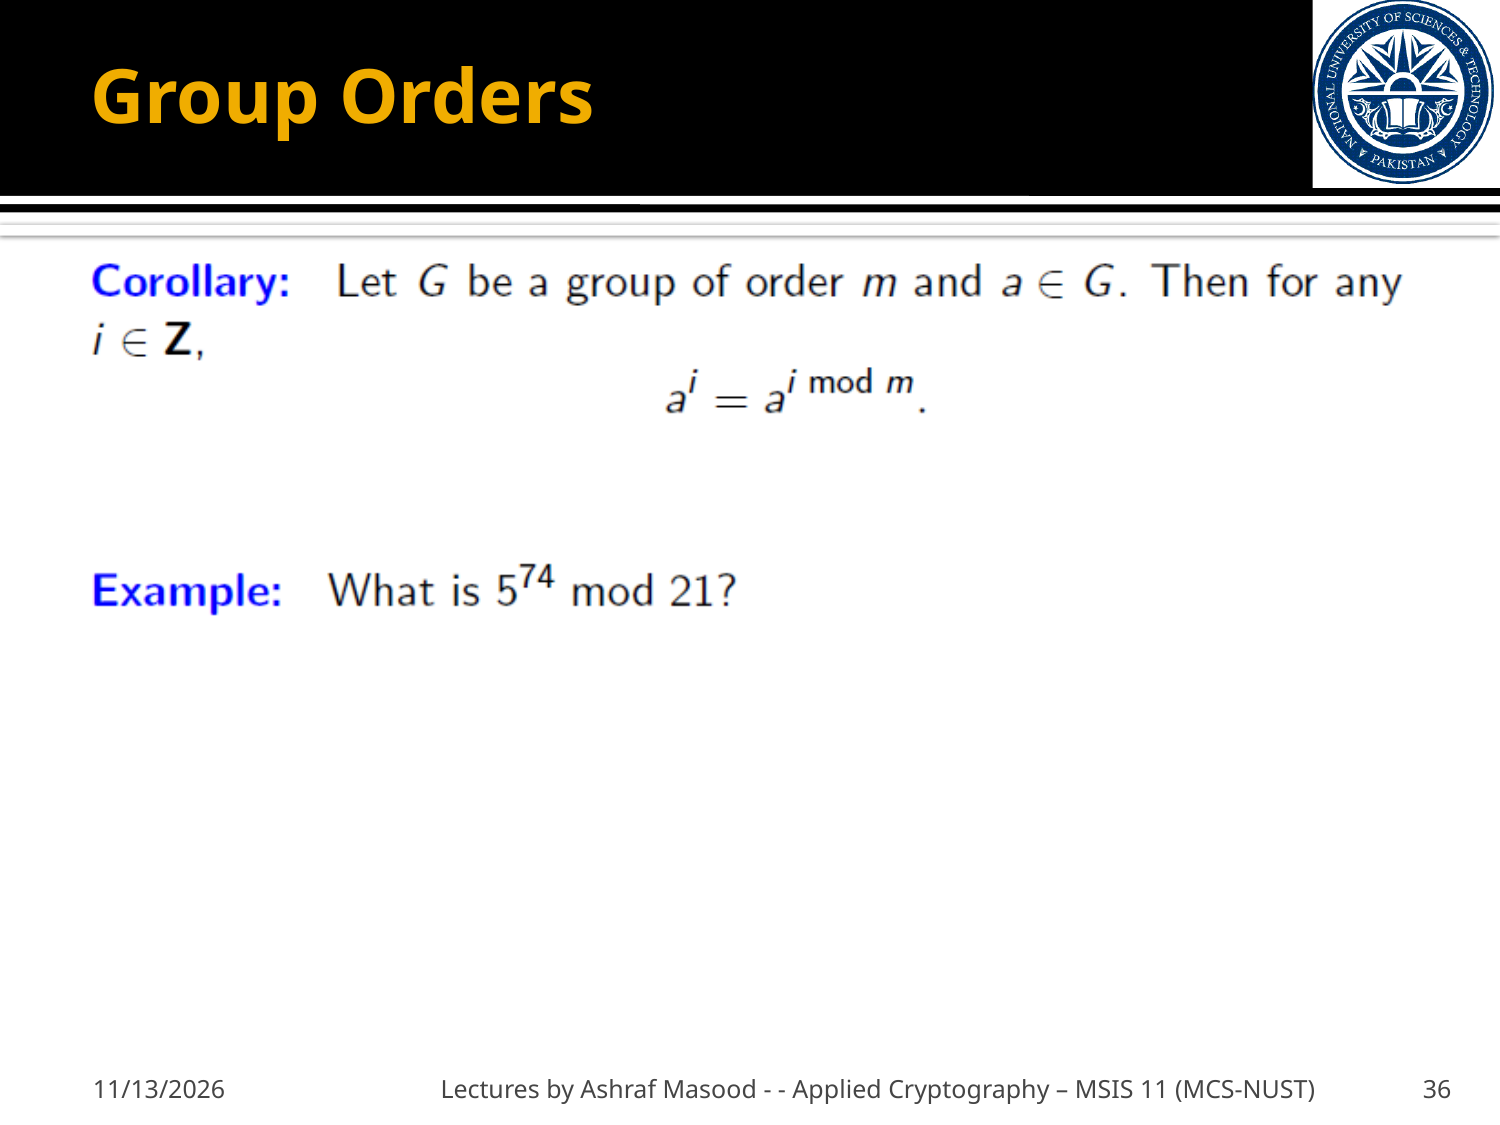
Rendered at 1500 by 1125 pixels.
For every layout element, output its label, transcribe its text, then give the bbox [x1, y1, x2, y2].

footer Lectures by Ashraf Masood - - Applied Cryptography – MSIS 11 (MCS-NUST) [433, 1062, 1337, 1108]
title Group Orders [75, 12, 1313, 175]
slide_number 36 [1345, 1062, 1467, 1108]
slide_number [75, 1062, 425, 1108]
picture [1312, 0, 1500, 188]
picture [74, 244, 1425, 638]
